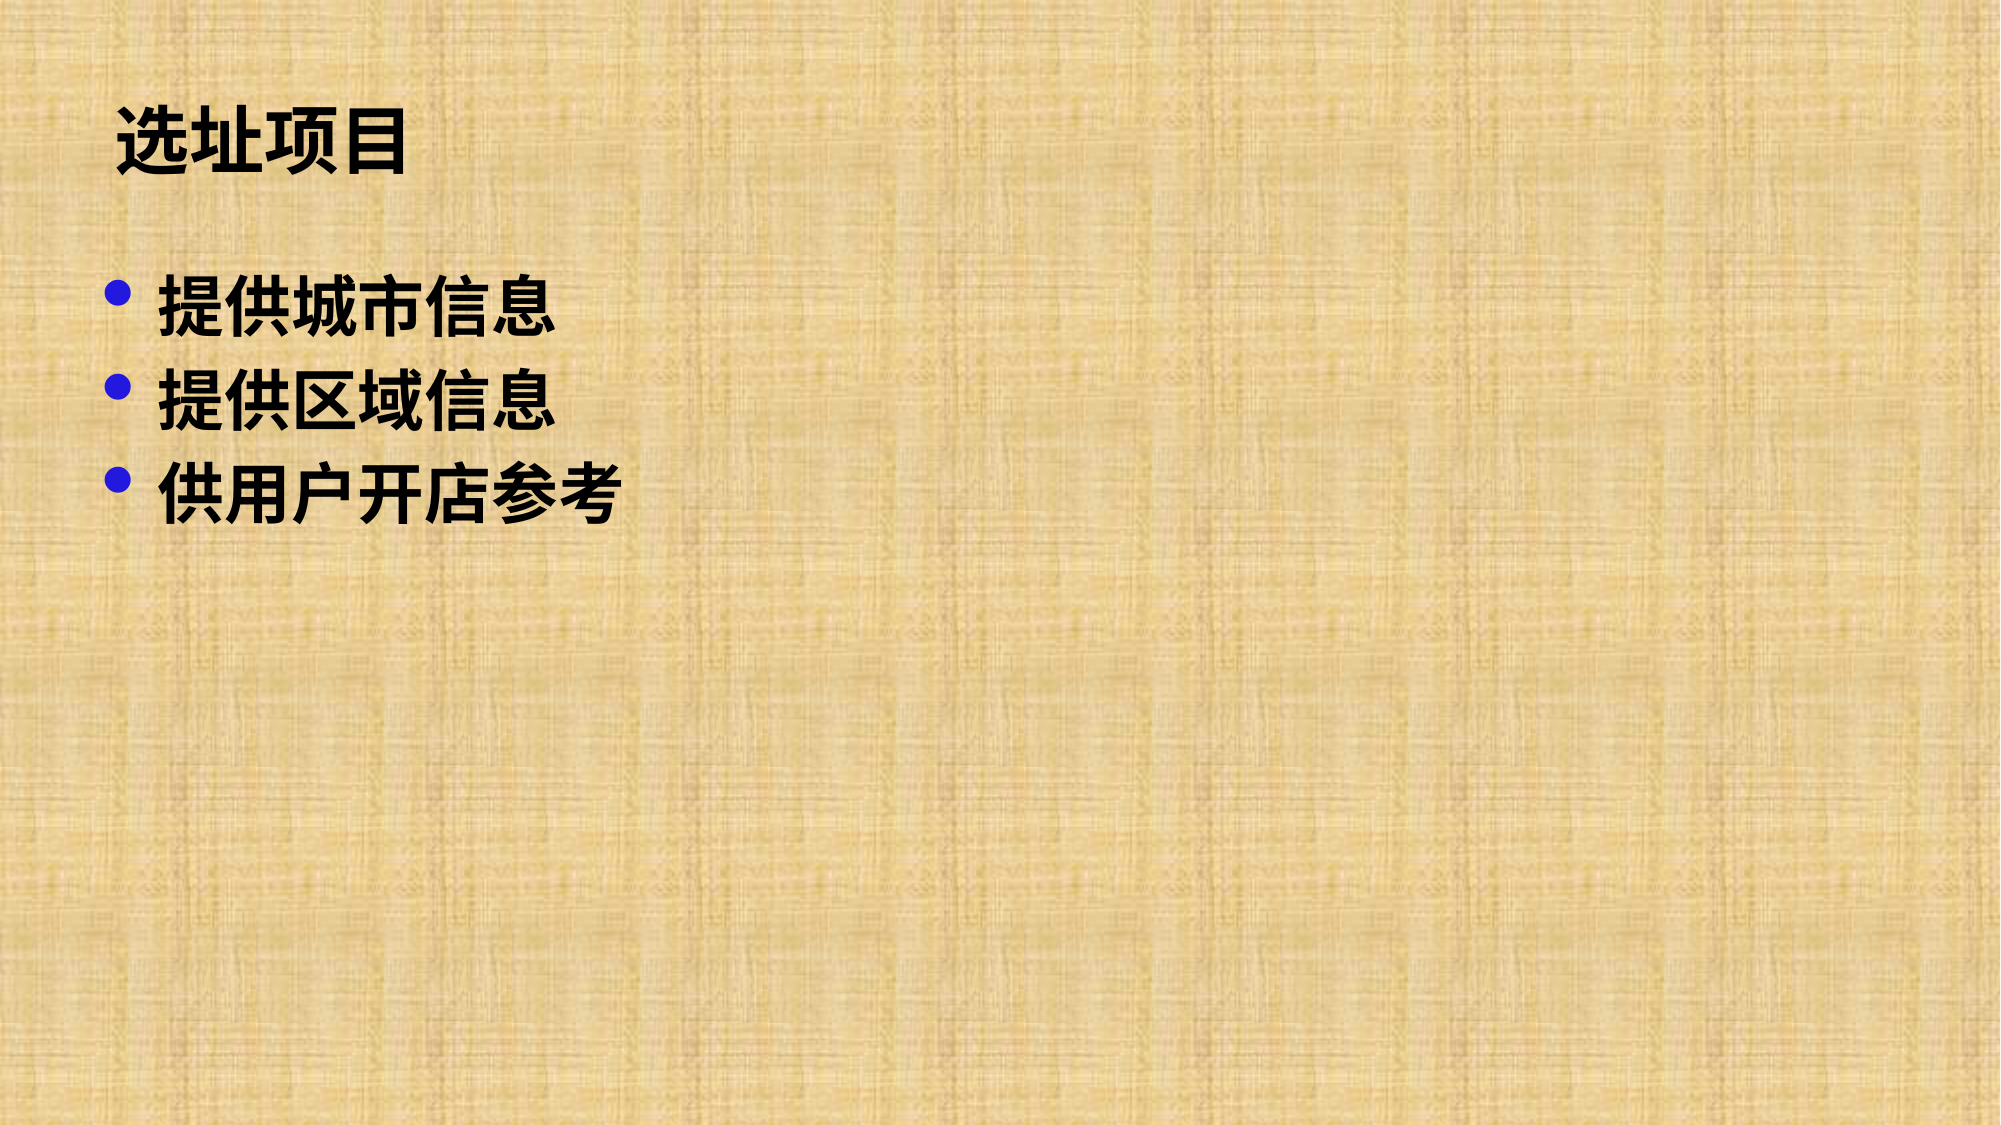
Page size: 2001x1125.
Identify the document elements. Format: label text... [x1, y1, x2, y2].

title 选址项目 [99, 45, 1900, 233]
list 提供城市信息 提供区域信息 供用户开店参考 [86, 257, 1900, 1000]
picture [0, 0, 2001, 1125]
